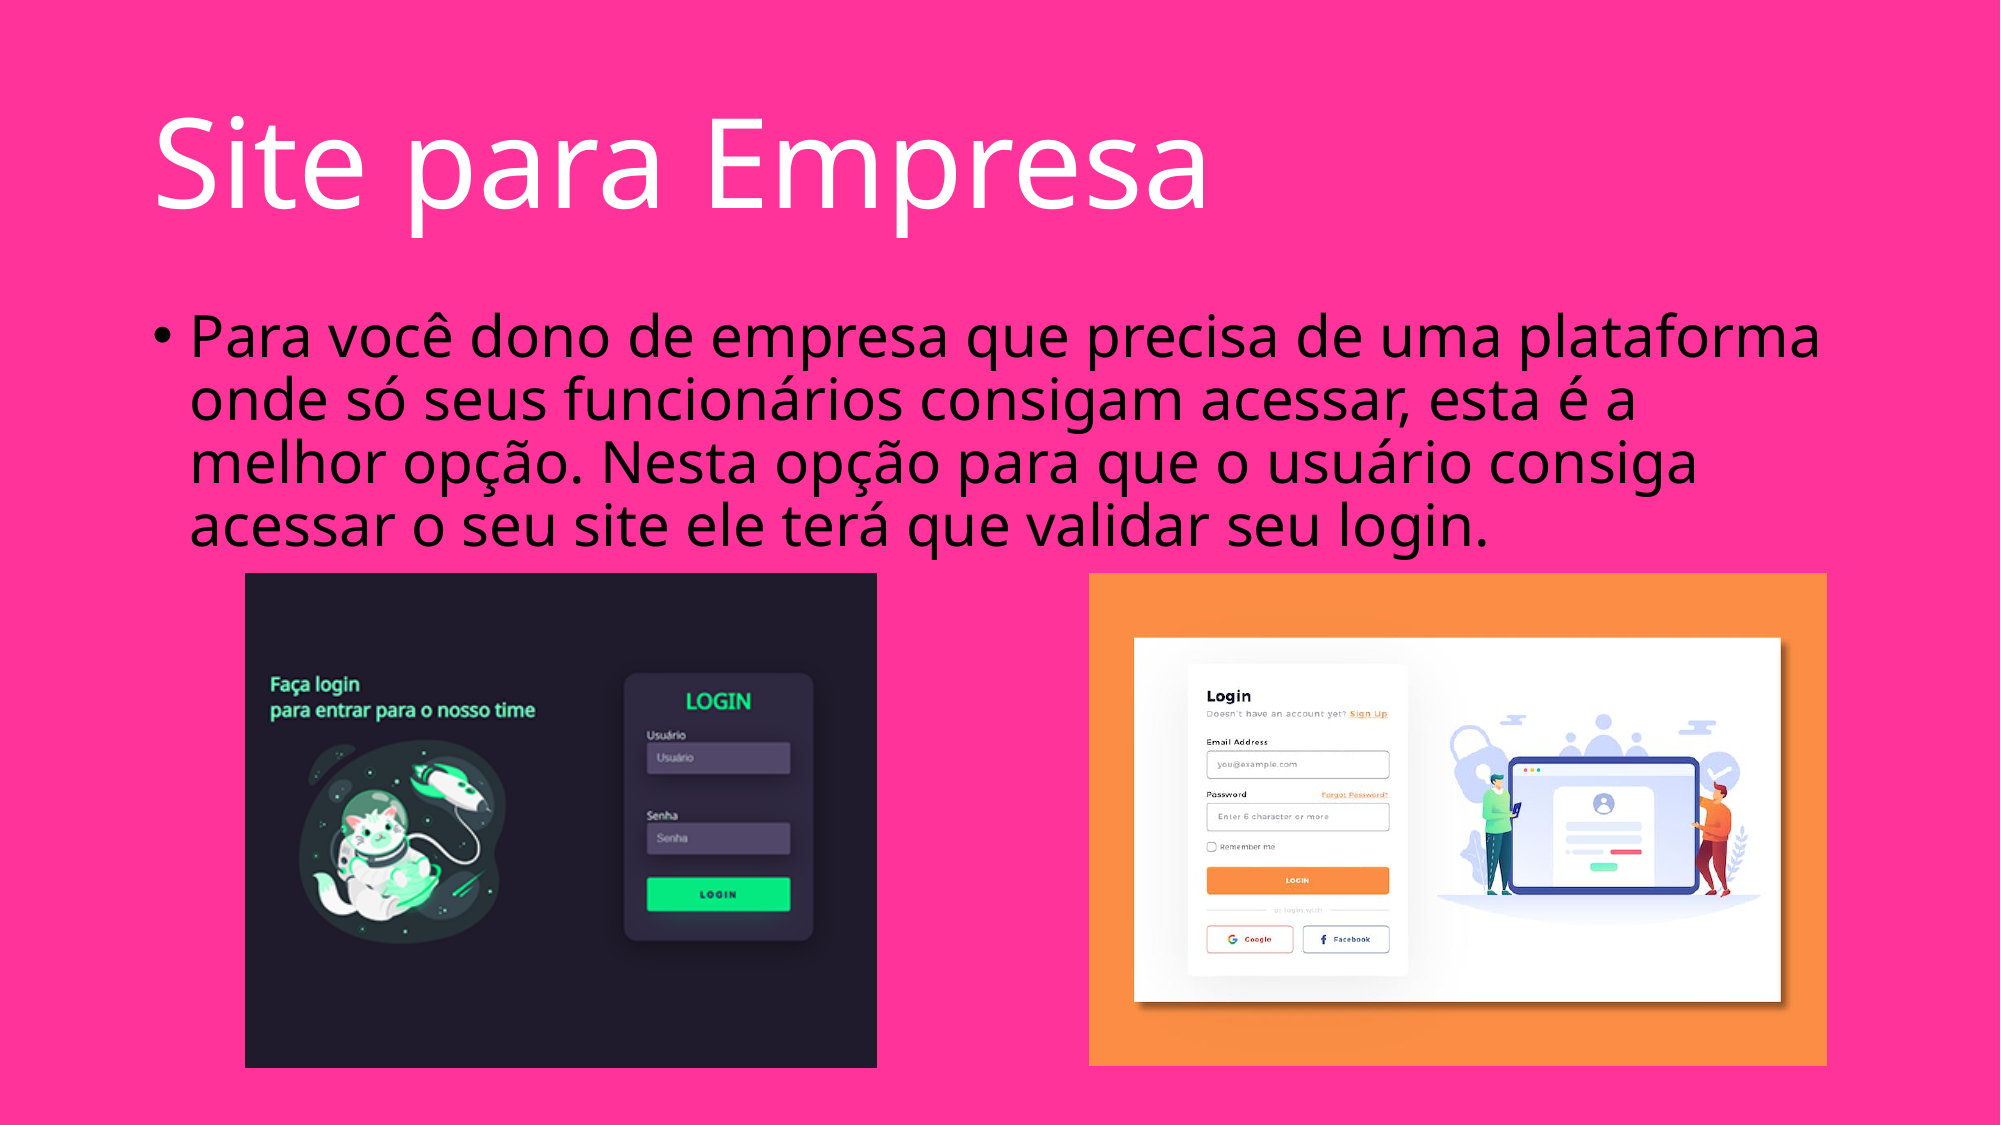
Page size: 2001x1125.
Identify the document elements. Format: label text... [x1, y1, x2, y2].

title Site para Empresa [137, 59, 1863, 278]
picture [245, 573, 877, 1068]
list Para você dono de empresa que precisa de uma plataforma onde só seus funcionários consigam acessar, esta é a melhor opção. Nesta opção para que o usuário consiga acessar o seu site ele terá que validar seu login. [137, 299, 1863, 1014]
picture [1088, 573, 1827, 1066]
